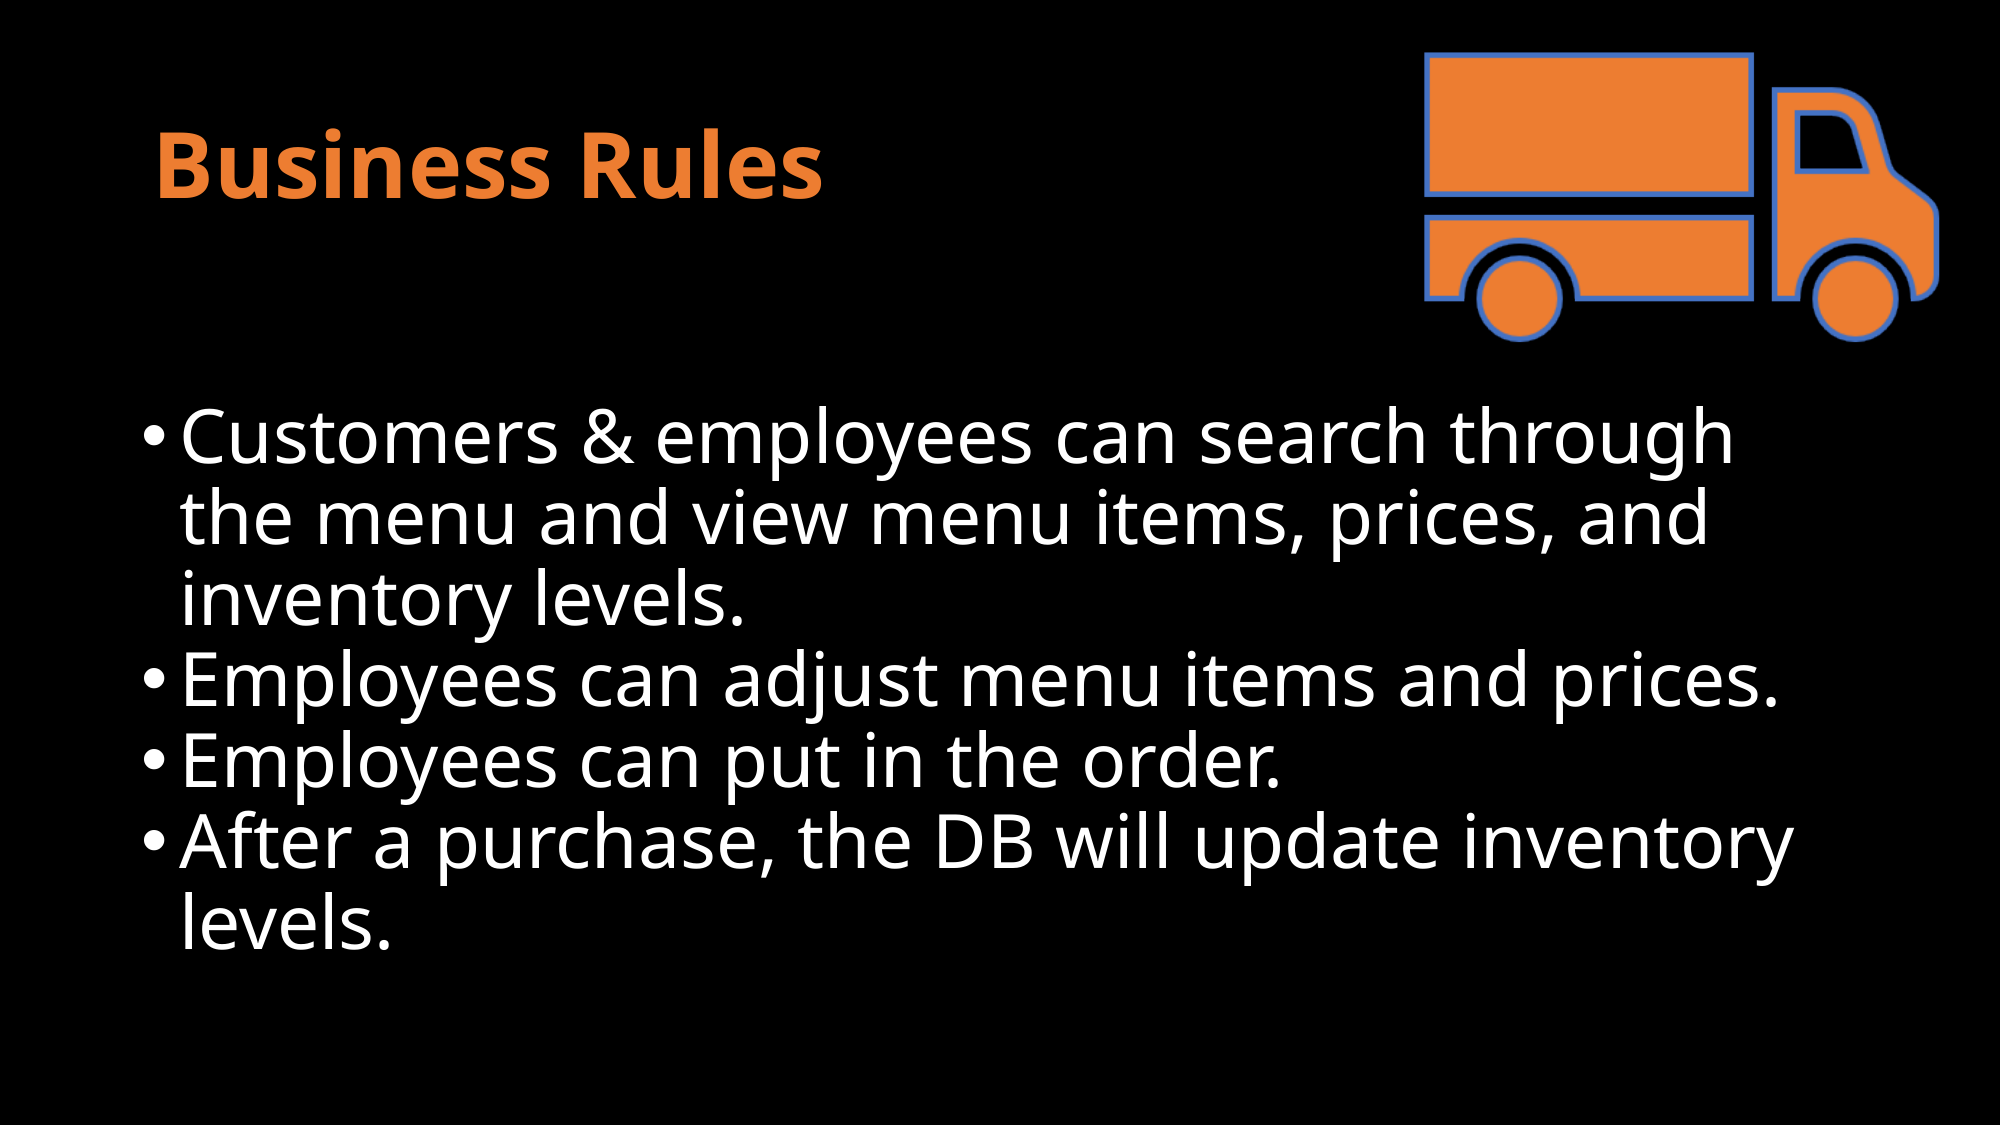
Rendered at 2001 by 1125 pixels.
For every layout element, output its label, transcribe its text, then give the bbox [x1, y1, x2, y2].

list Customers & employees can search through the menu and view menu items, prices, and inventory levels. Employees can adjust menu items and prices. Employees can put in the order. After a purchase, the DB will update inventory levels. [126, 391, 1852, 1106]
title Business Rules [137, 59, 1404, 278]
picture [1404, 0, 1960, 473]
